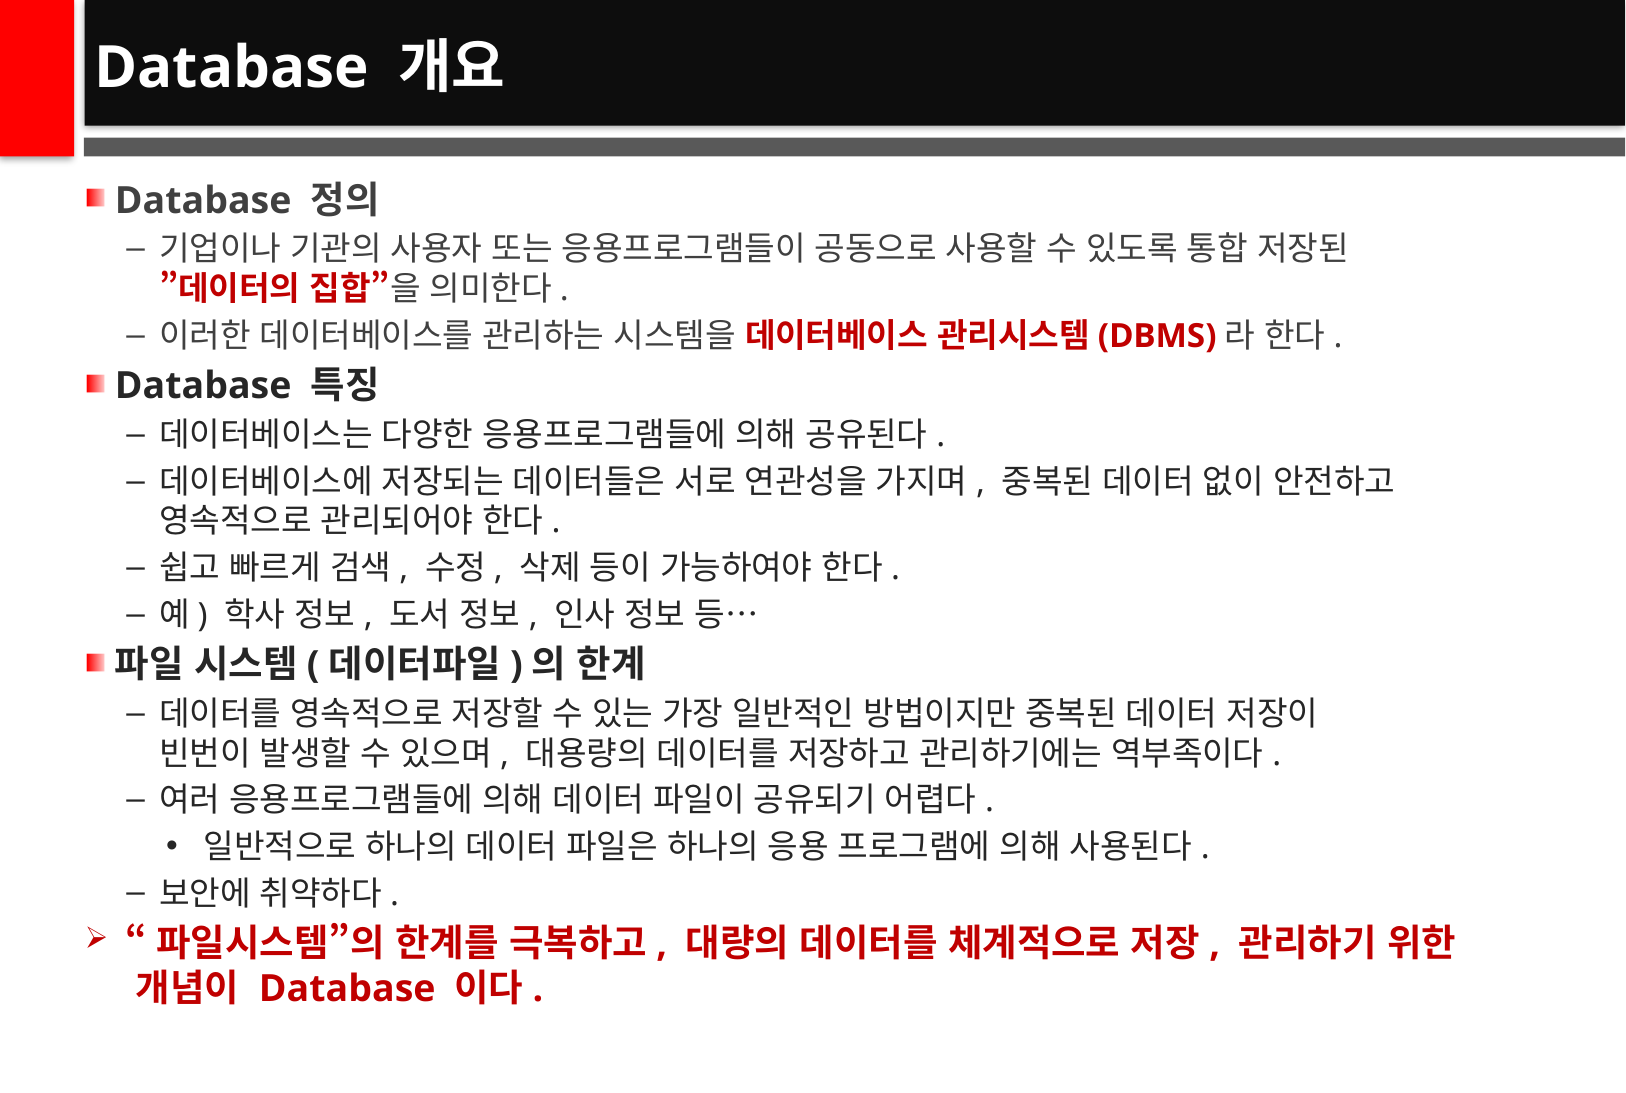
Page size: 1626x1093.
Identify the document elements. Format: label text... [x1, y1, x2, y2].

picture [85, 187, 107, 209]
title Database 개요 [79, 3, 1625, 126]
picture [85, 373, 107, 395]
picture [85, 652, 107, 674]
list Database 정의 기업이나 기관의 사용자 또는 응용프로그램들이 공동으로 사용할 수 있도록 통합 저장된 ”데이터의 집합”을 의미한다. 이러한 데이터베이스를 관리하는 시스템을 데이터베이스 관리시스템(DBMS)라 한다. Database 특징 데이터베이스는 다양한 응용프로그램들에 의해 공유된다. 데이터베이스에 저장되는 데이터들은 서로 연관성을 가지며, 중복된 데이터 없이 안전하고 영속적으로 관리되어야 한다. 쉽고 빠르게 검색, 수정, 삭제 등이 가능하여야 한다. 예) 학사 정보, 도서 정보, 인사 정보 등… 파일 시스템(데이터파일)의 한계 데이터를 영속적으로 저장할 수 있는 가장 일반적인 방법이지만 중복된 데이터 저장이 빈번이 발생할 수 있으며, 대용량의 데이터를 저장하고 관리하기에는 역부족이다. 여러 응용프로그램들에 의해 데이터 파일이 공유되기 어렵다. 일반적으로 하나의 데이터 파일은 하나의 응용 프로그램에 의해 사용된다. 보안에 취약하다. “파일시스템”의 한계를 극복하고, 대량의 데이터를 체계적으로 저장, 관리하기 위한 개념이 Database 이다. [70, 168, 1557, 1036]
